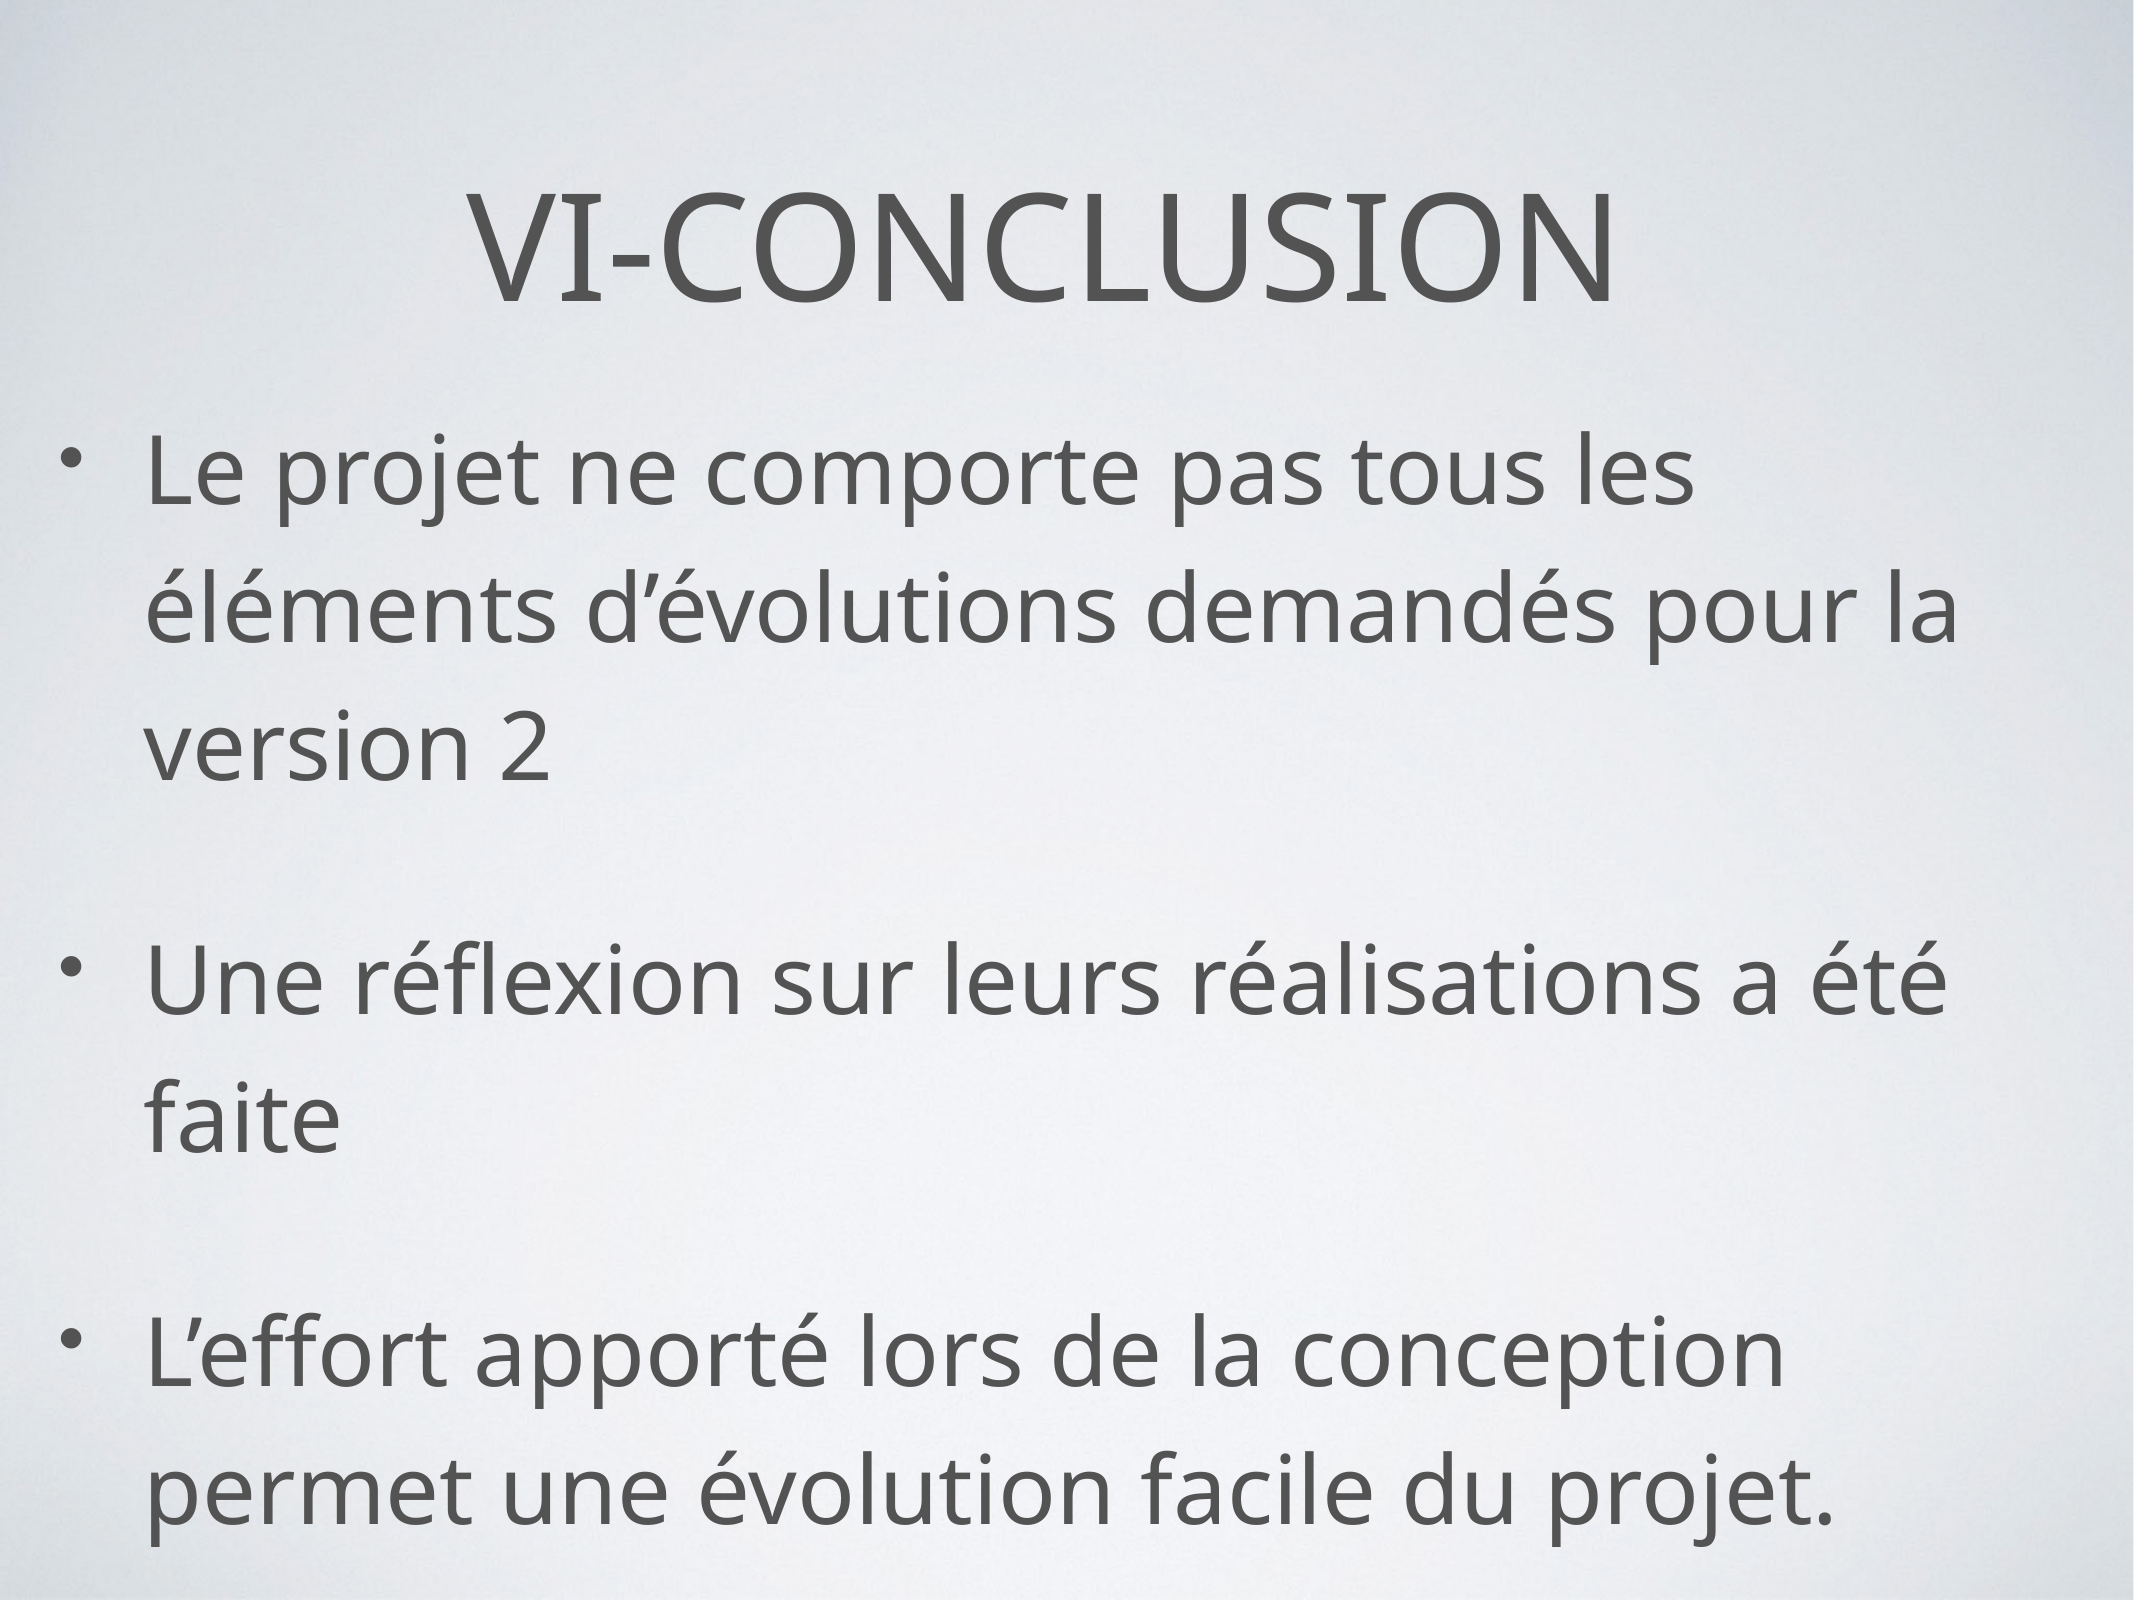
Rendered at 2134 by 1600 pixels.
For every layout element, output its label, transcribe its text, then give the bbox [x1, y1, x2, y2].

picture [0, 0, 2134, 1600]
title VI-CONCLUSION [57, 41, 2076, 442]
list Le projet ne comporte pas tous les éléments d’évolutions demandés pour la version 2 Une réflexion sur leurs réalisations a été faite L’effort apporté lors de la conception permet une évolution facile du projet. [57, 447, 2076, 1482]
